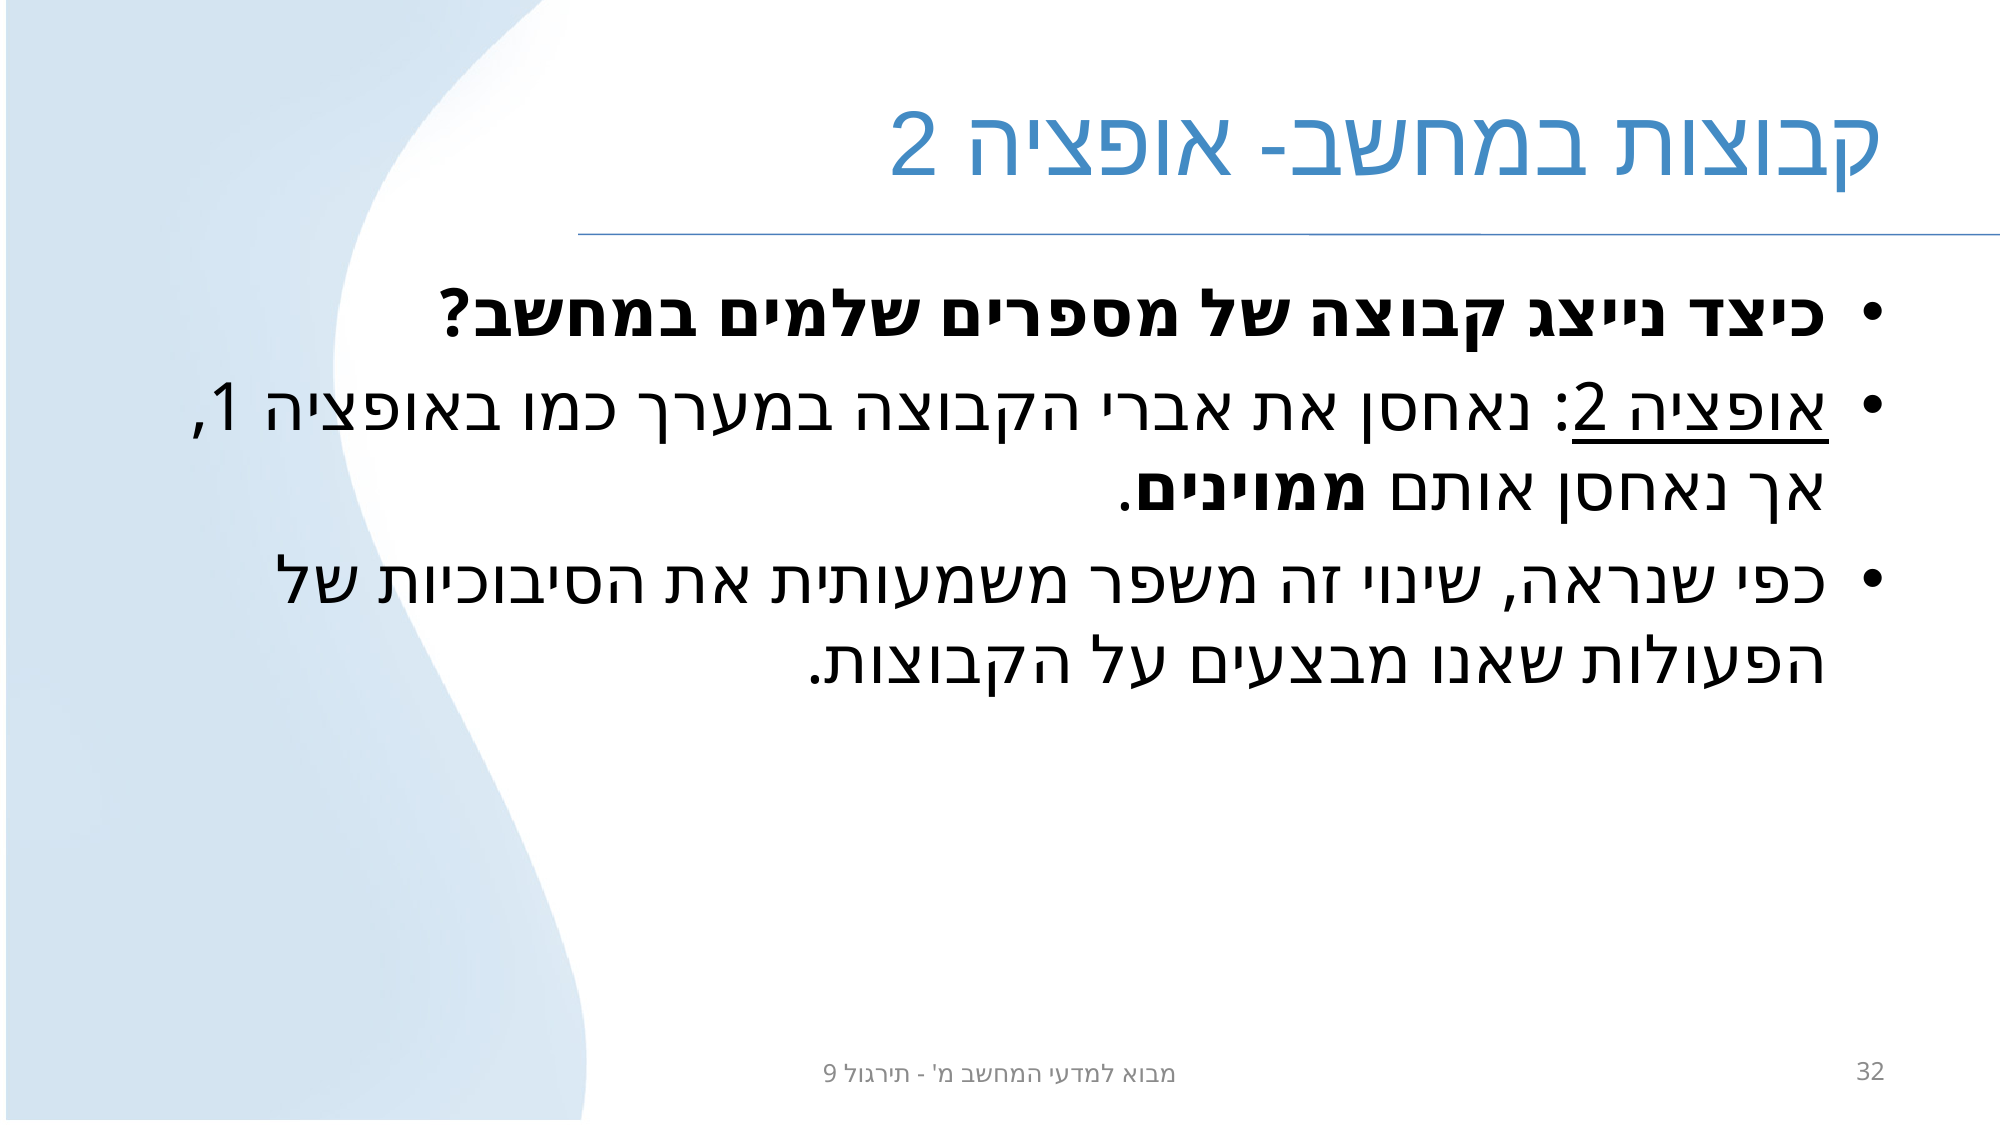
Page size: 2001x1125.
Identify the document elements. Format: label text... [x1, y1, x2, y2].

picture [0, 0, 2001, 1125]
list כיצד נייצג קבוצה של מספרים שלמים במחשב? אופציה 2: נאחסן את אברי הקבוצה במערך כמו באופציה 1, אך נאחסן אותם ממוינים. כפי שנראה, שינוי זה משפר משמעותית את הסיבוכיות של הפעולות שאנו מבצעים על הקבוצות. [99, 262, 1900, 1005]
footer מבוא למדעי המחשב מ' - תירגול 9 [683, 1042, 1317, 1103]
slide_number 32 [1433, 1042, 1900, 1103]
title קבוצות במחשב- אופציה 2 [99, 44, 1901, 233]
